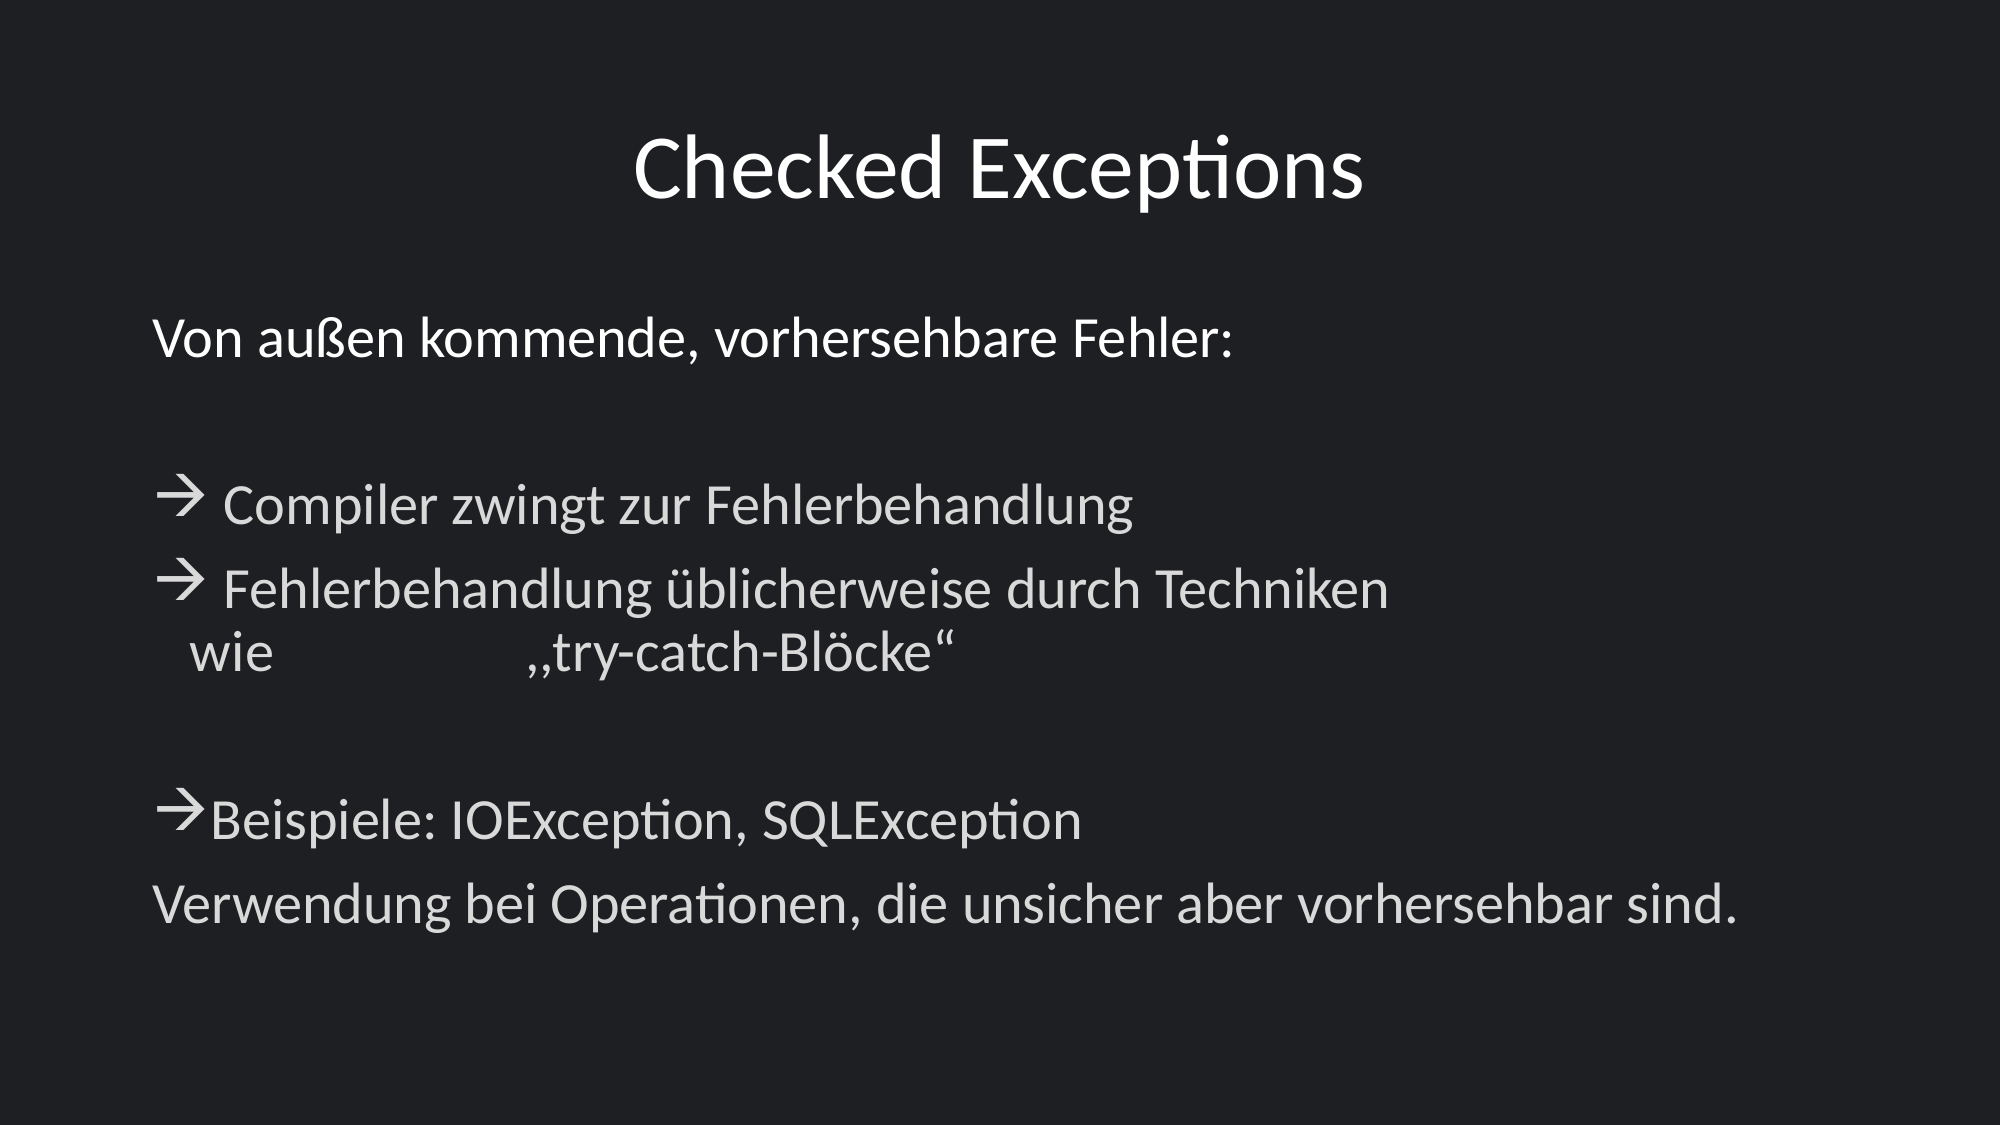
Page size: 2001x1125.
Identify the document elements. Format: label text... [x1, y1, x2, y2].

list Von außen kommende, vorhersehbare Fehler: Compiler zwingt zur Fehlerbehandlung Fehlerbehandlung üblicherweise durch Techniken wie ,,try-catch-Blöcke“ Beispiele: IOException, SQLException Verwendung bei Operationen, die unsicher aber vorhersehbar sind. [137, 299, 1863, 1014]
title Checked Exceptions [137, 59, 1863, 278]
